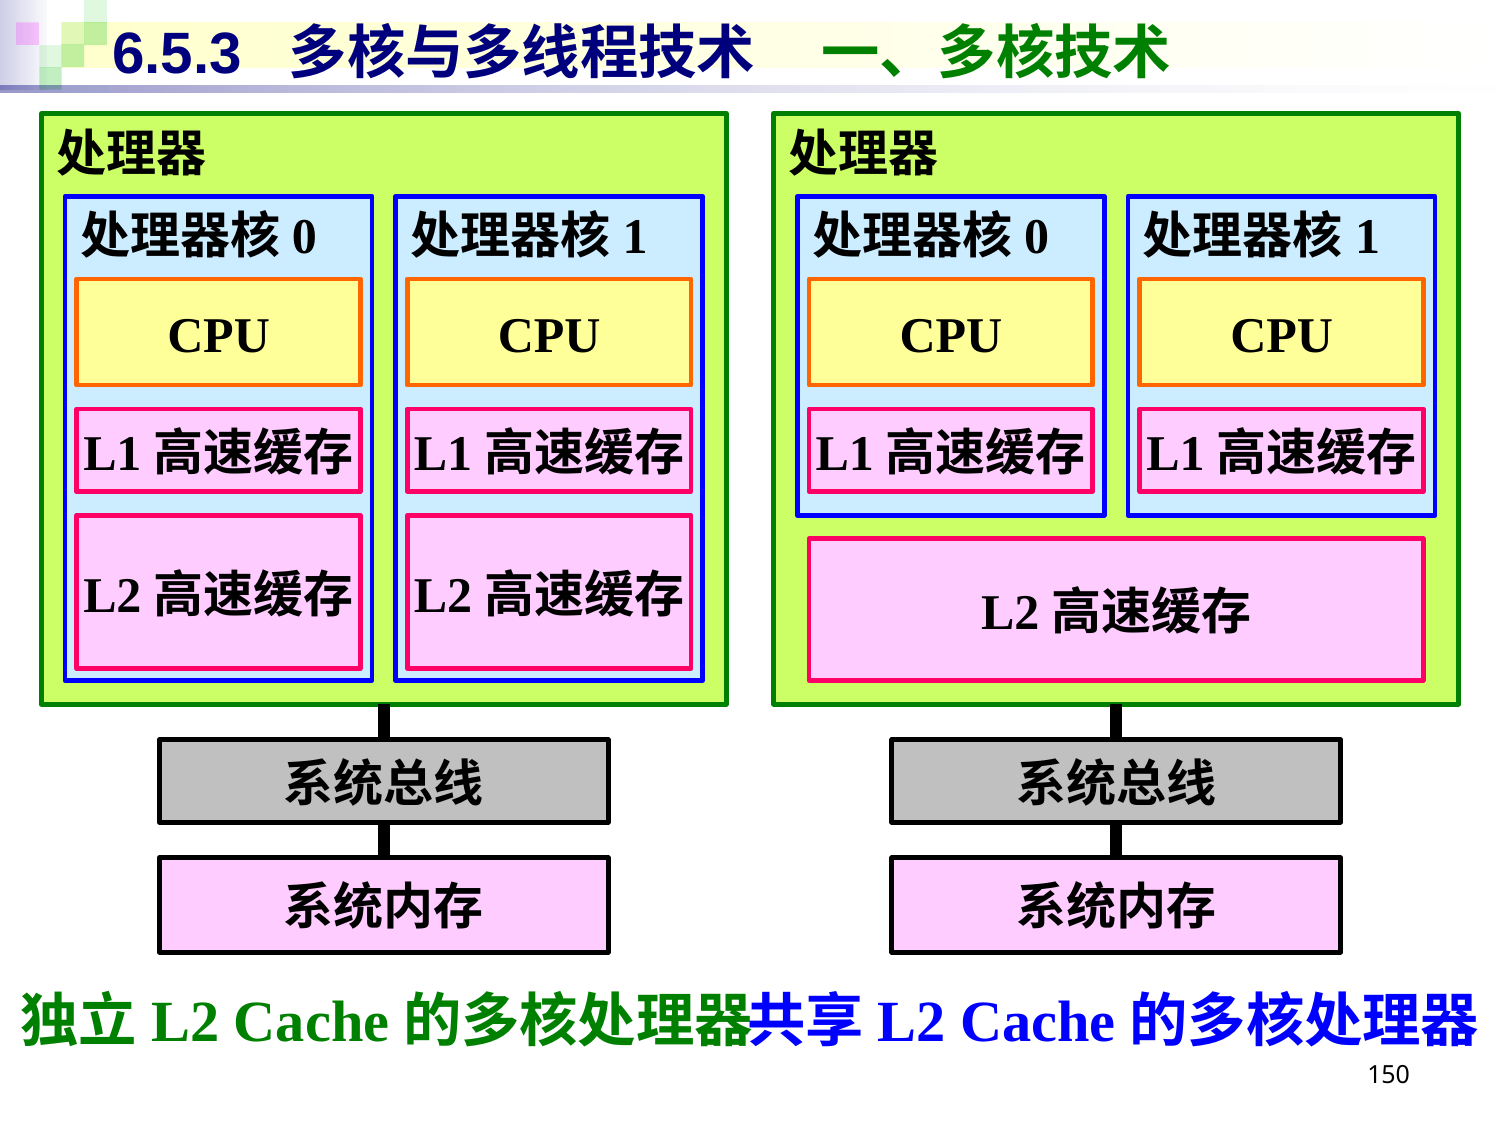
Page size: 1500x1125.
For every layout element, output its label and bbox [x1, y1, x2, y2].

text_box [891, 857, 1341, 953]
text_box [159, 739, 609, 823]
text_box [41, 113, 727, 705]
list [5, 975, 690, 1071]
text_box [690, 975, 1495, 1071]
text_box [159, 857, 609, 953]
slide_number [1074, 1071, 1426, 1101]
text_box [891, 739, 1341, 823]
title [97, 7, 1483, 94]
text_box [773, 113, 1459, 705]
